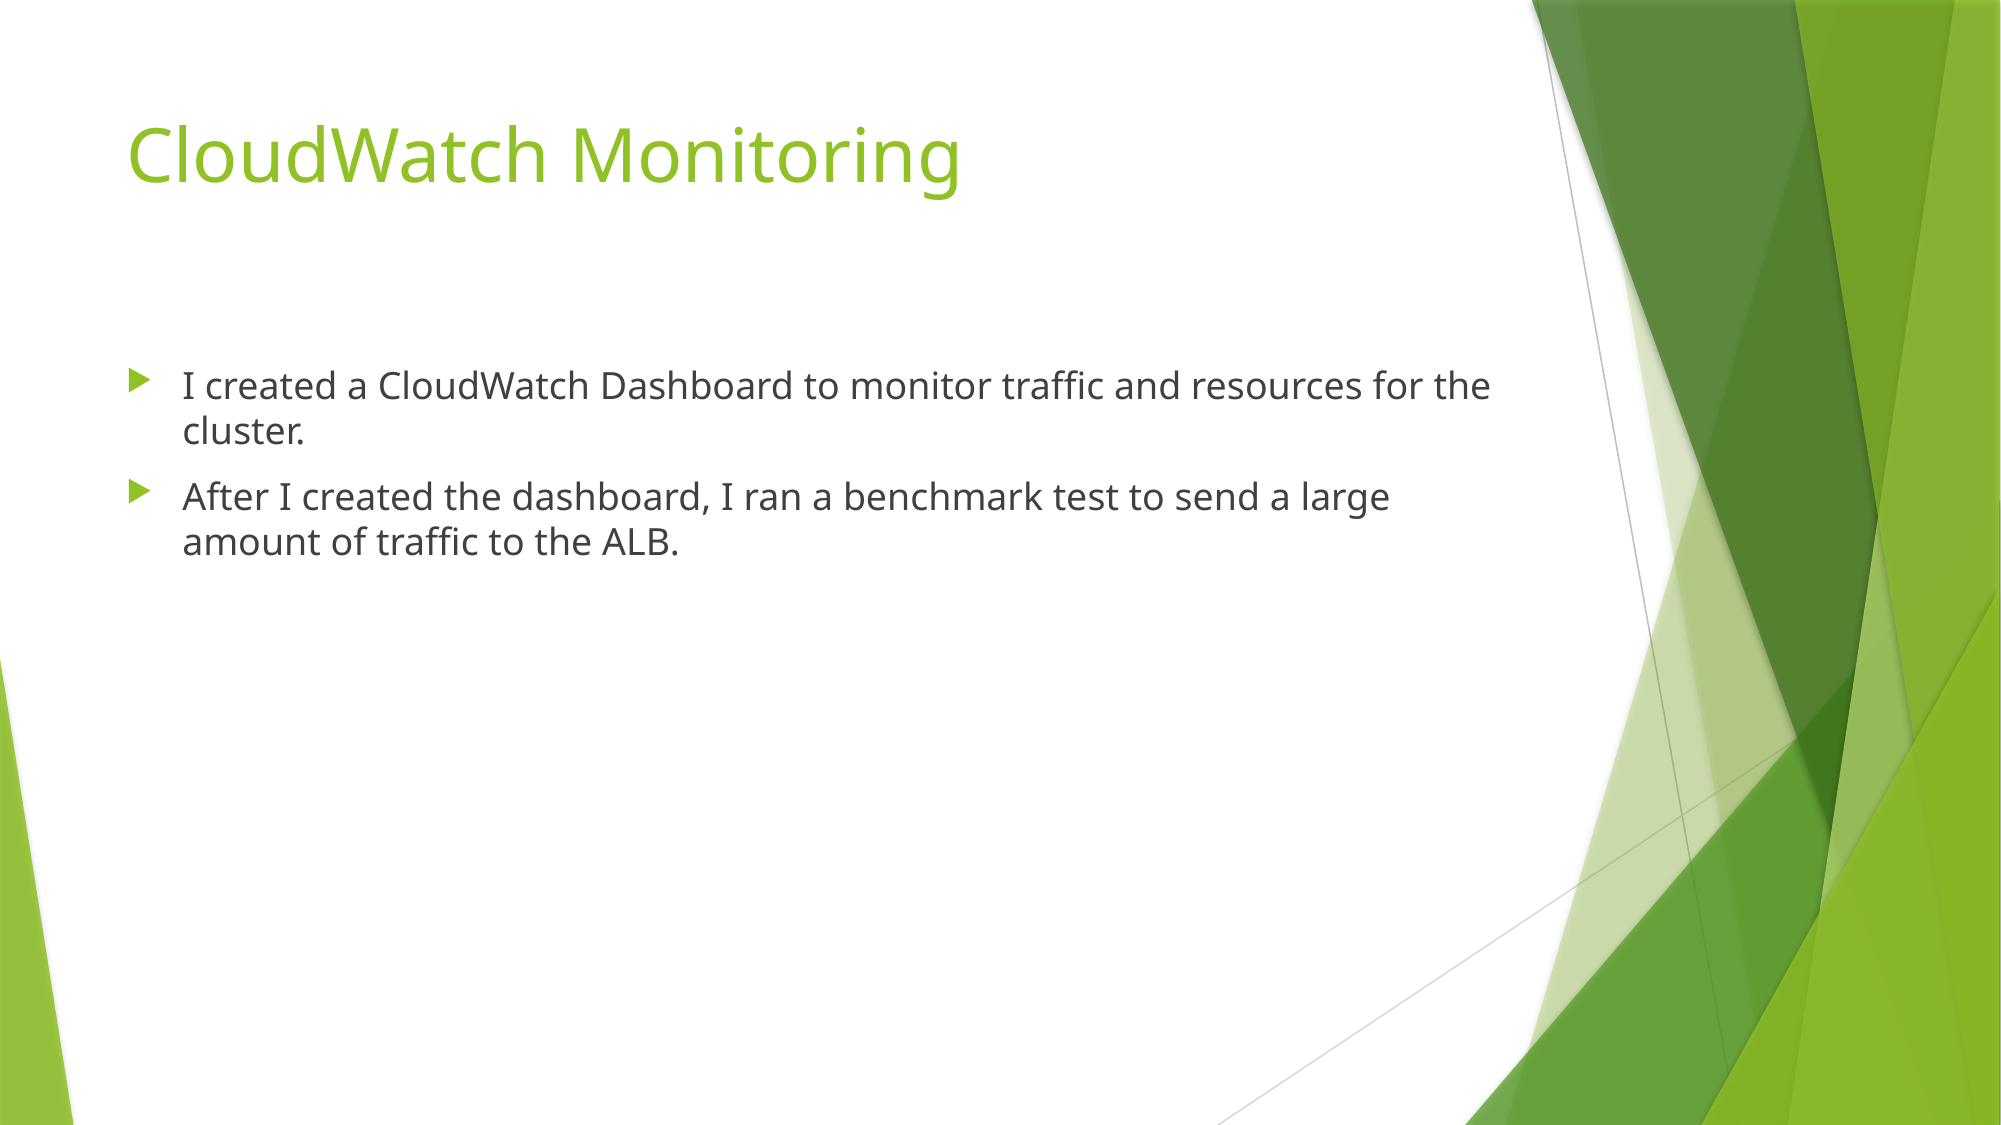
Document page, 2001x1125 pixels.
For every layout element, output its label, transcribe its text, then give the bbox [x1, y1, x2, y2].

title CloudWatch Monitoring [111, 99, 1522, 317]
list I created a CloudWatch Dashboard to monitor traffic and resources for the cluster. After I created the dashboard, I ran a benchmark test to send a large amount of traffic to the ALB. [111, 354, 1522, 992]
